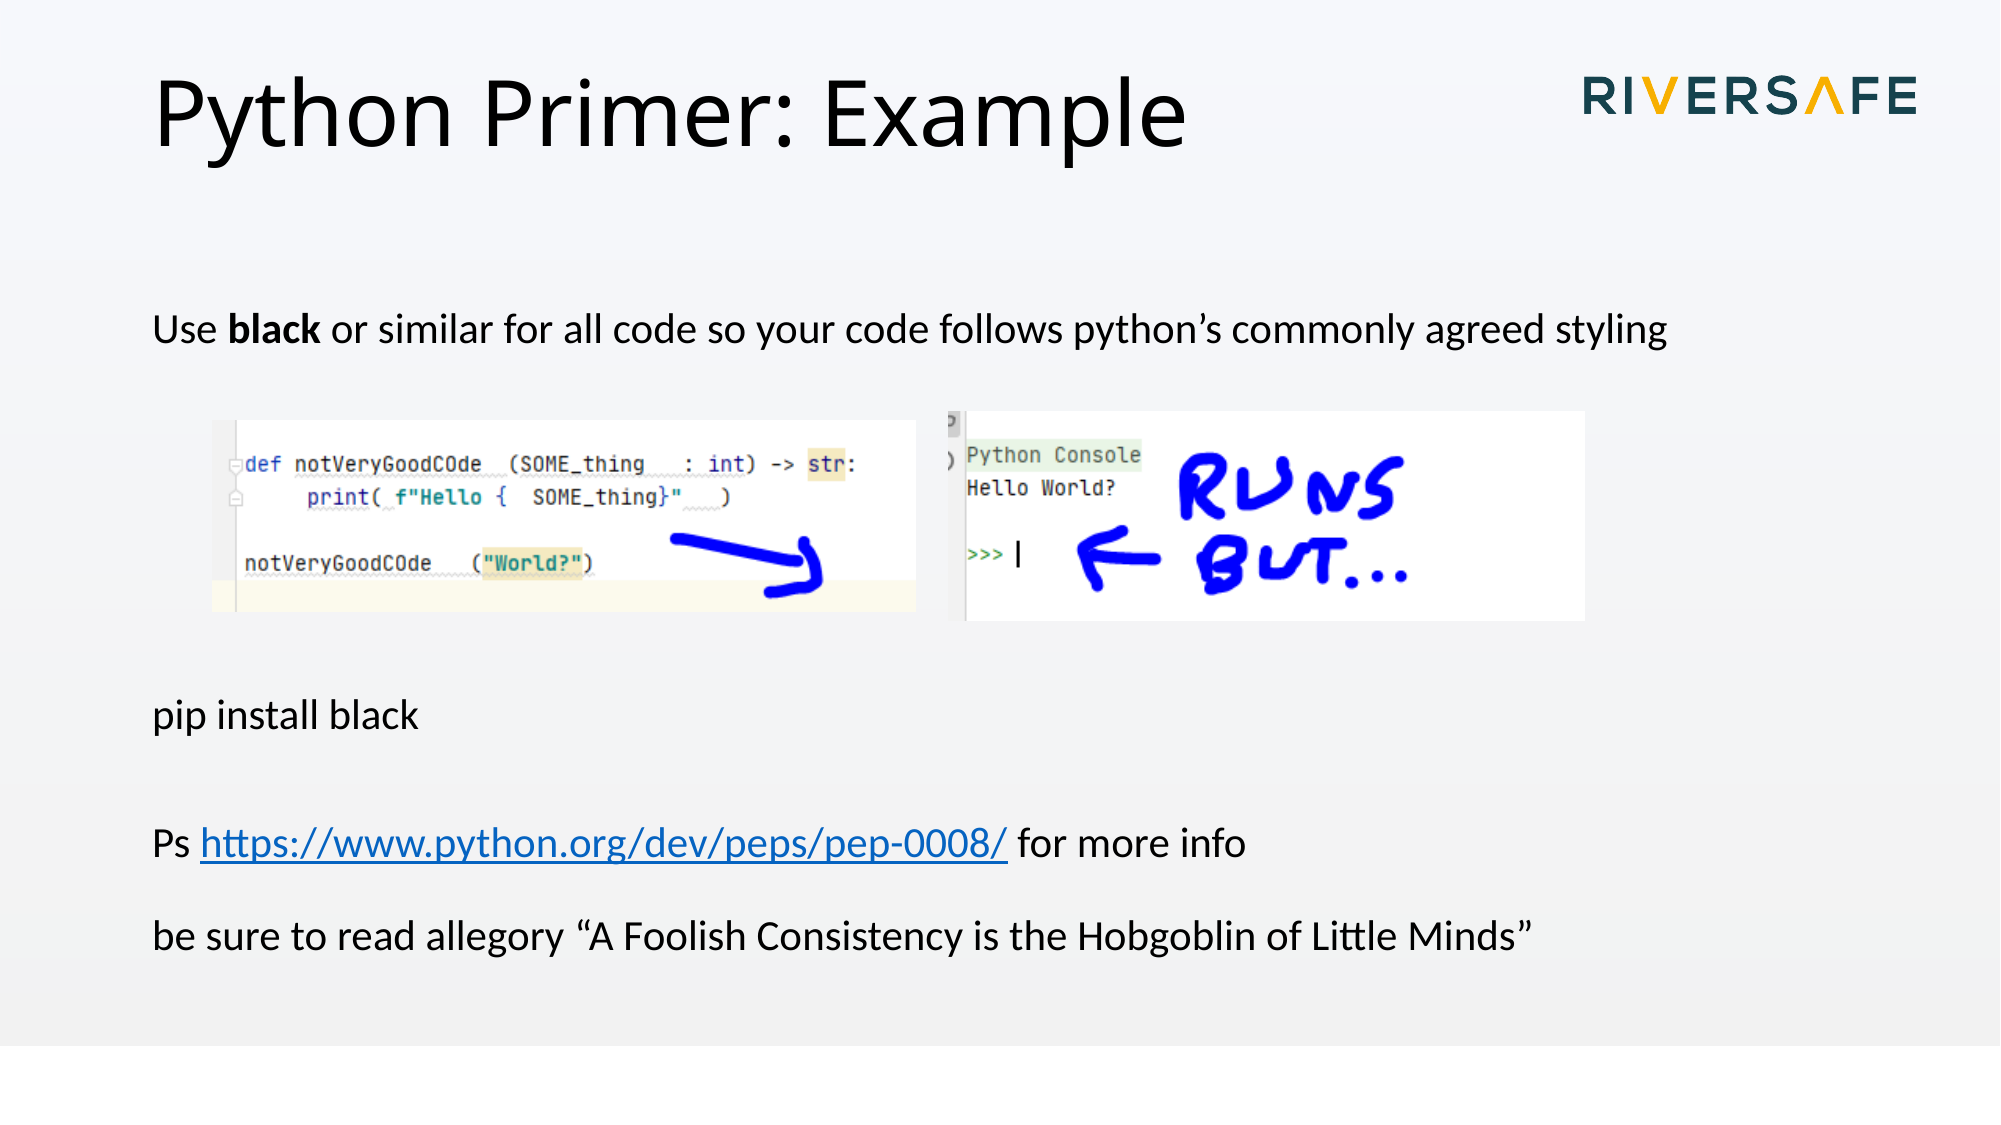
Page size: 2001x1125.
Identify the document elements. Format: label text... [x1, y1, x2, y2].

text_box Use black or similar for all code so your code follows python’s commonly agreed styling pip install black Ps https://www.python.org/dev/peps/pep-0008/ for more info be sure to read allegory “A Foolish Consistency is the Hobgoblin of Little Minds” [137, 299, 1760, 970]
picture [1863, 75, 1916, 115]
title Python Primer: Example [137, 59, 1863, 278]
picture [212, 420, 916, 612]
picture [948, 411, 1585, 621]
